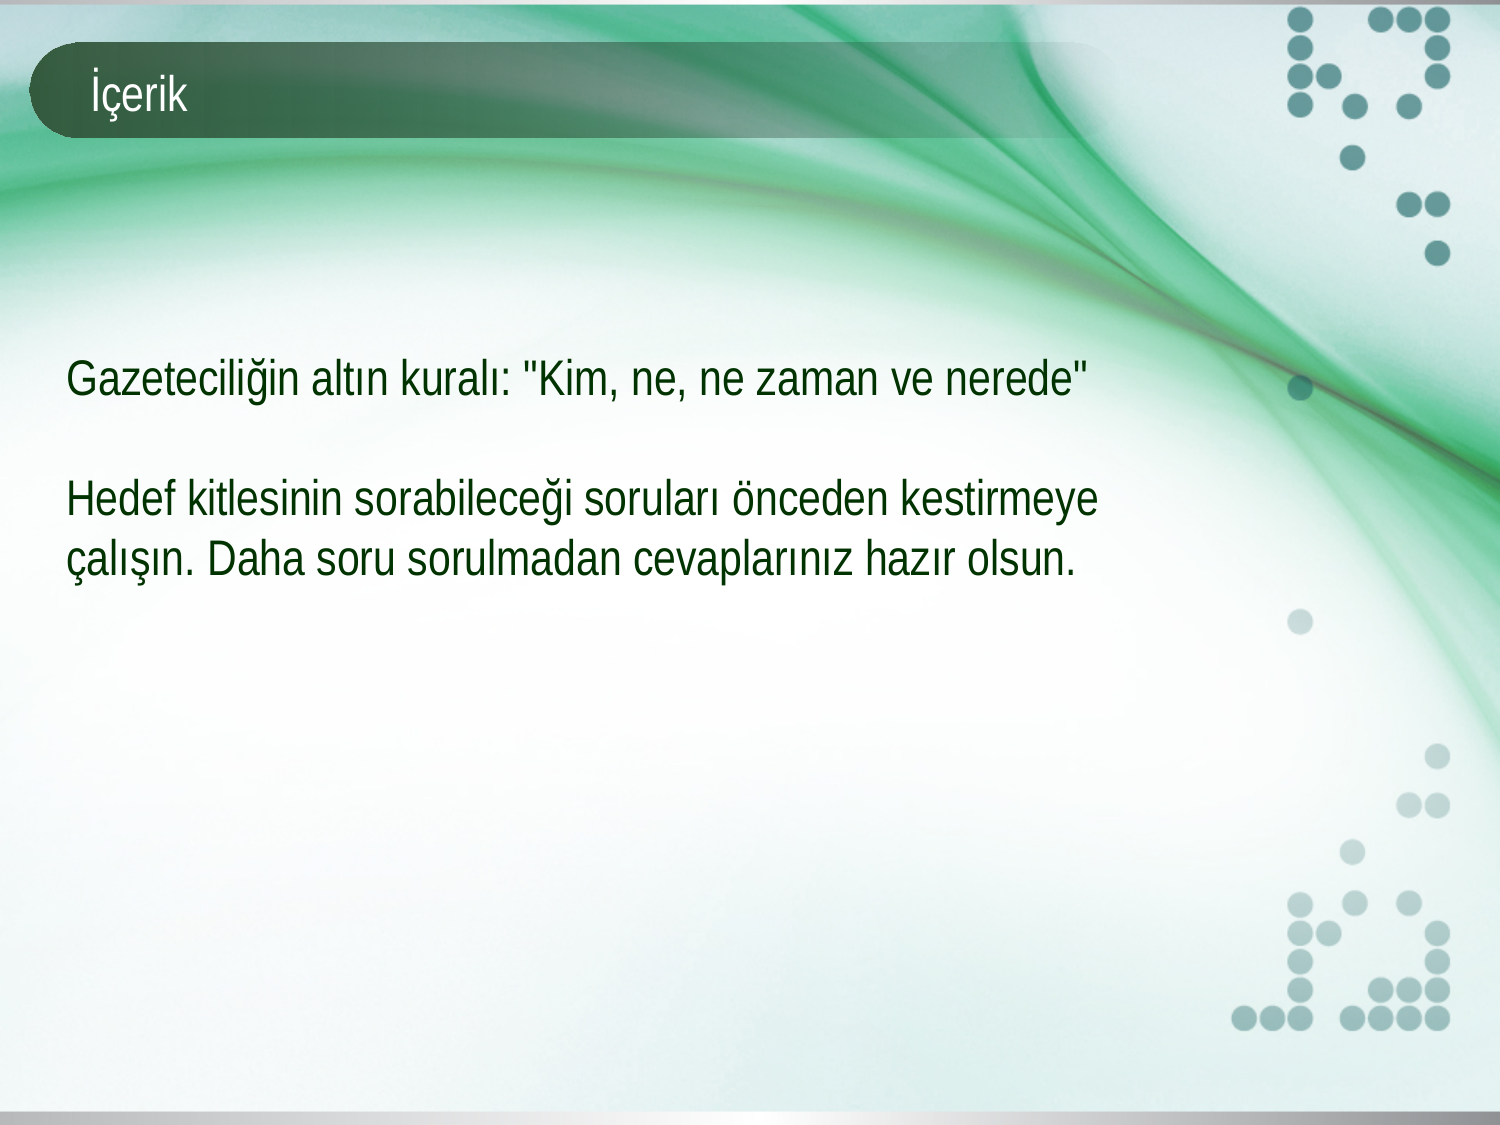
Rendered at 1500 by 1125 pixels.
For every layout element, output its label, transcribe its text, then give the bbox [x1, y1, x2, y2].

text_box Gazeteciliğin altın kuralı: "Kim, ne, ne zaman ve nerede" Hedef kitlesinin sorabileceği soruları önceden kestirmeye çalışın. Daha soru sorulmadan cevaplarınız hazır olsun. [51, 338, 1210, 593]
picture [0, 0, 1500, 1125]
text_box [29, 42, 1080, 138]
title İçerik [75, 43, 1425, 141]
